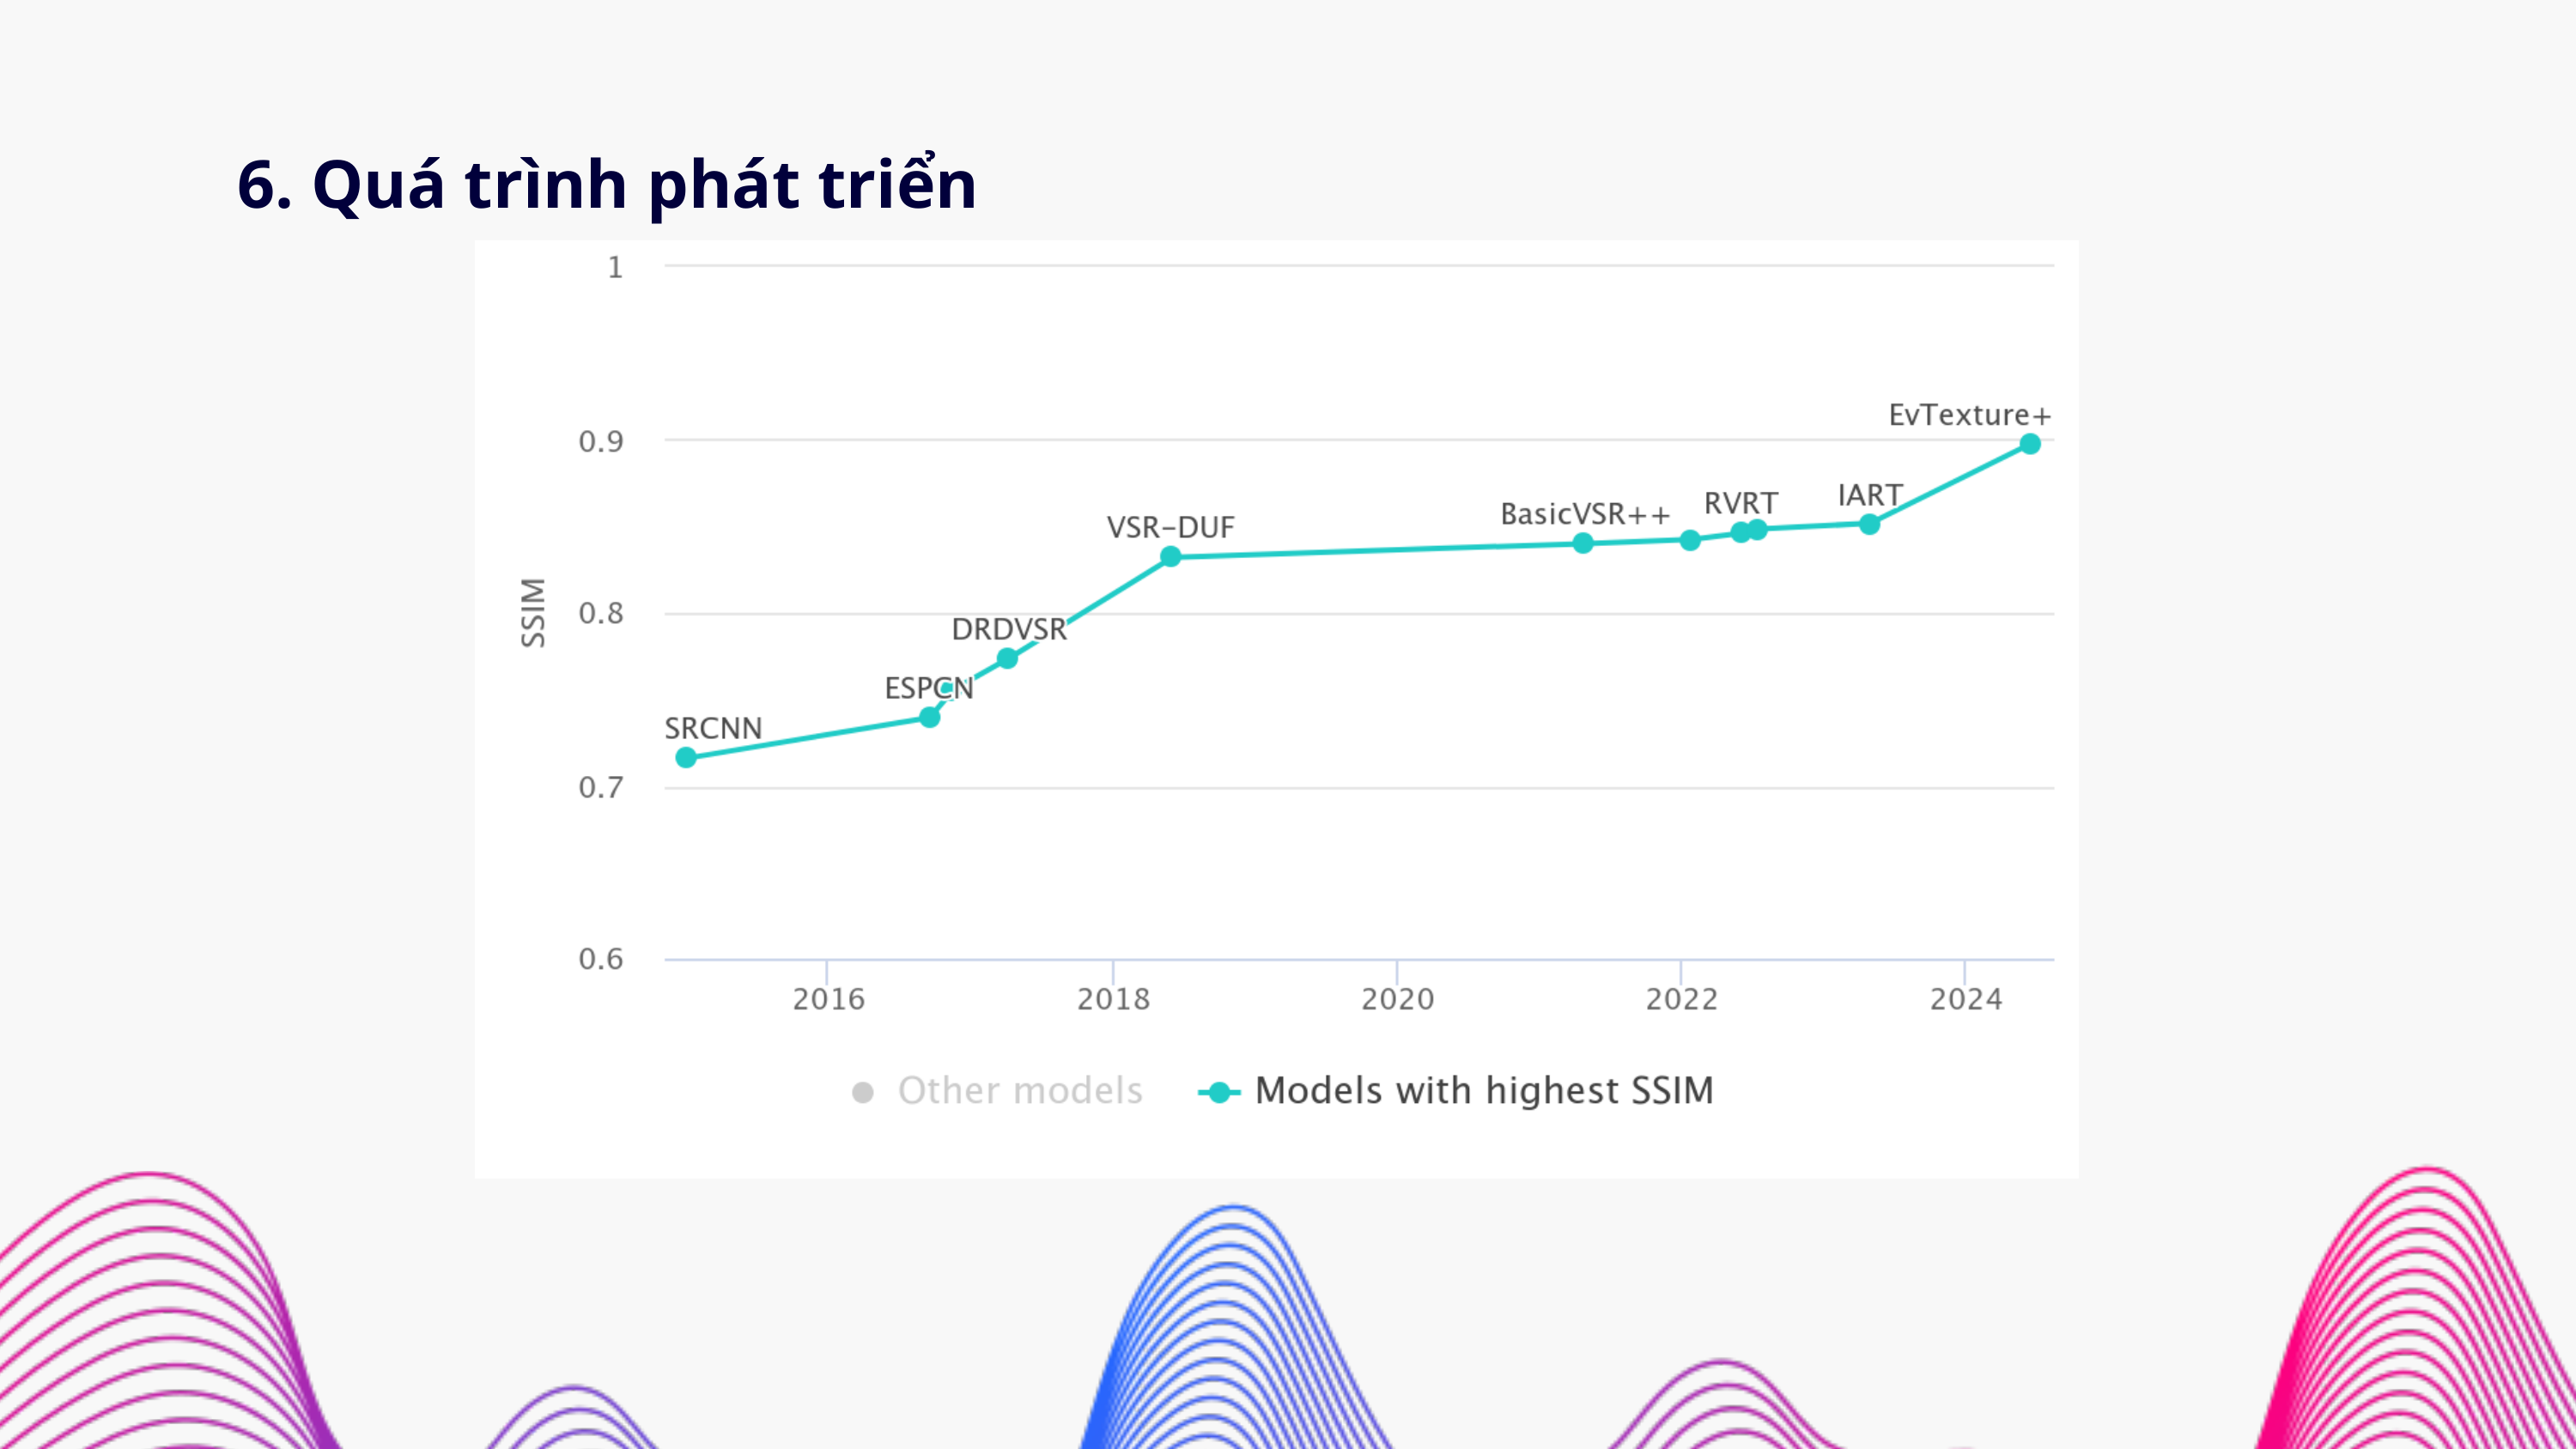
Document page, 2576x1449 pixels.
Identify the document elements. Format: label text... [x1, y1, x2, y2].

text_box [0, 1131, 2576, 1449]
text_box [475, 240, 2080, 1127]
text_box 6. Quá trình phát triển [237, 129, 1230, 222]
